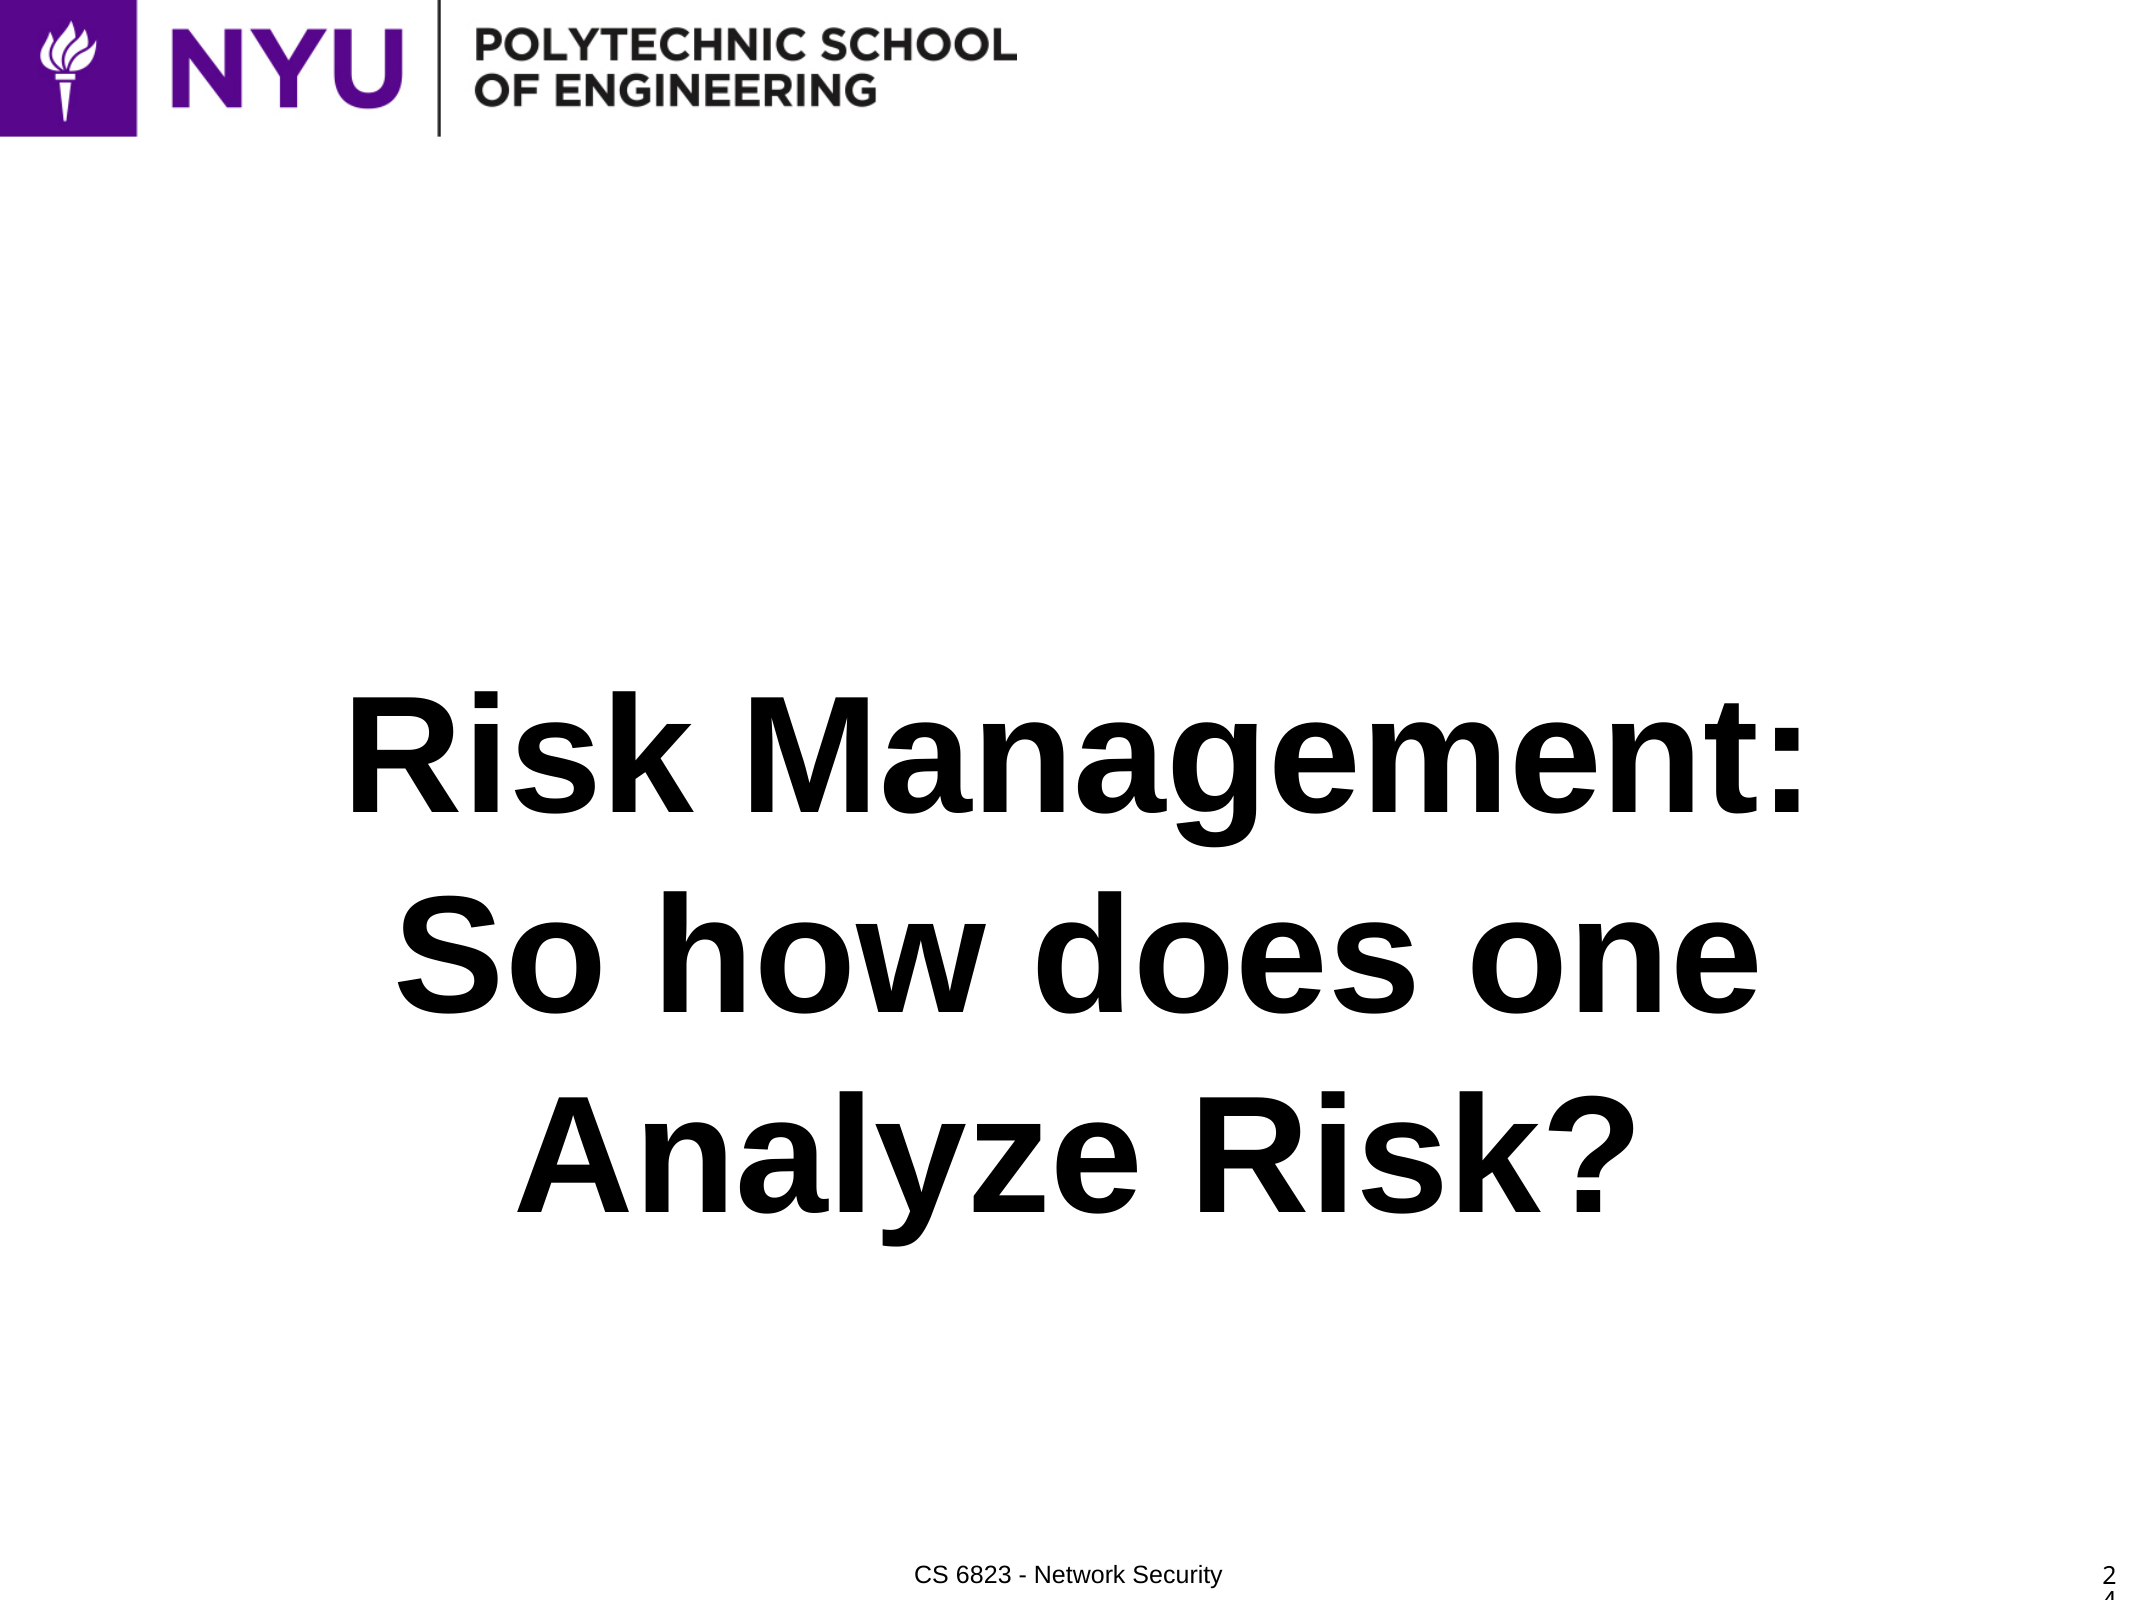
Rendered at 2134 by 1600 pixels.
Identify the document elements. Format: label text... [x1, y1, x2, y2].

title Risk Management: So how does one Analyze Risk? [291, 637, 1867, 956]
slide_number 24 [2086, 1551, 2132, 1599]
picture [0, 0, 1017, 138]
